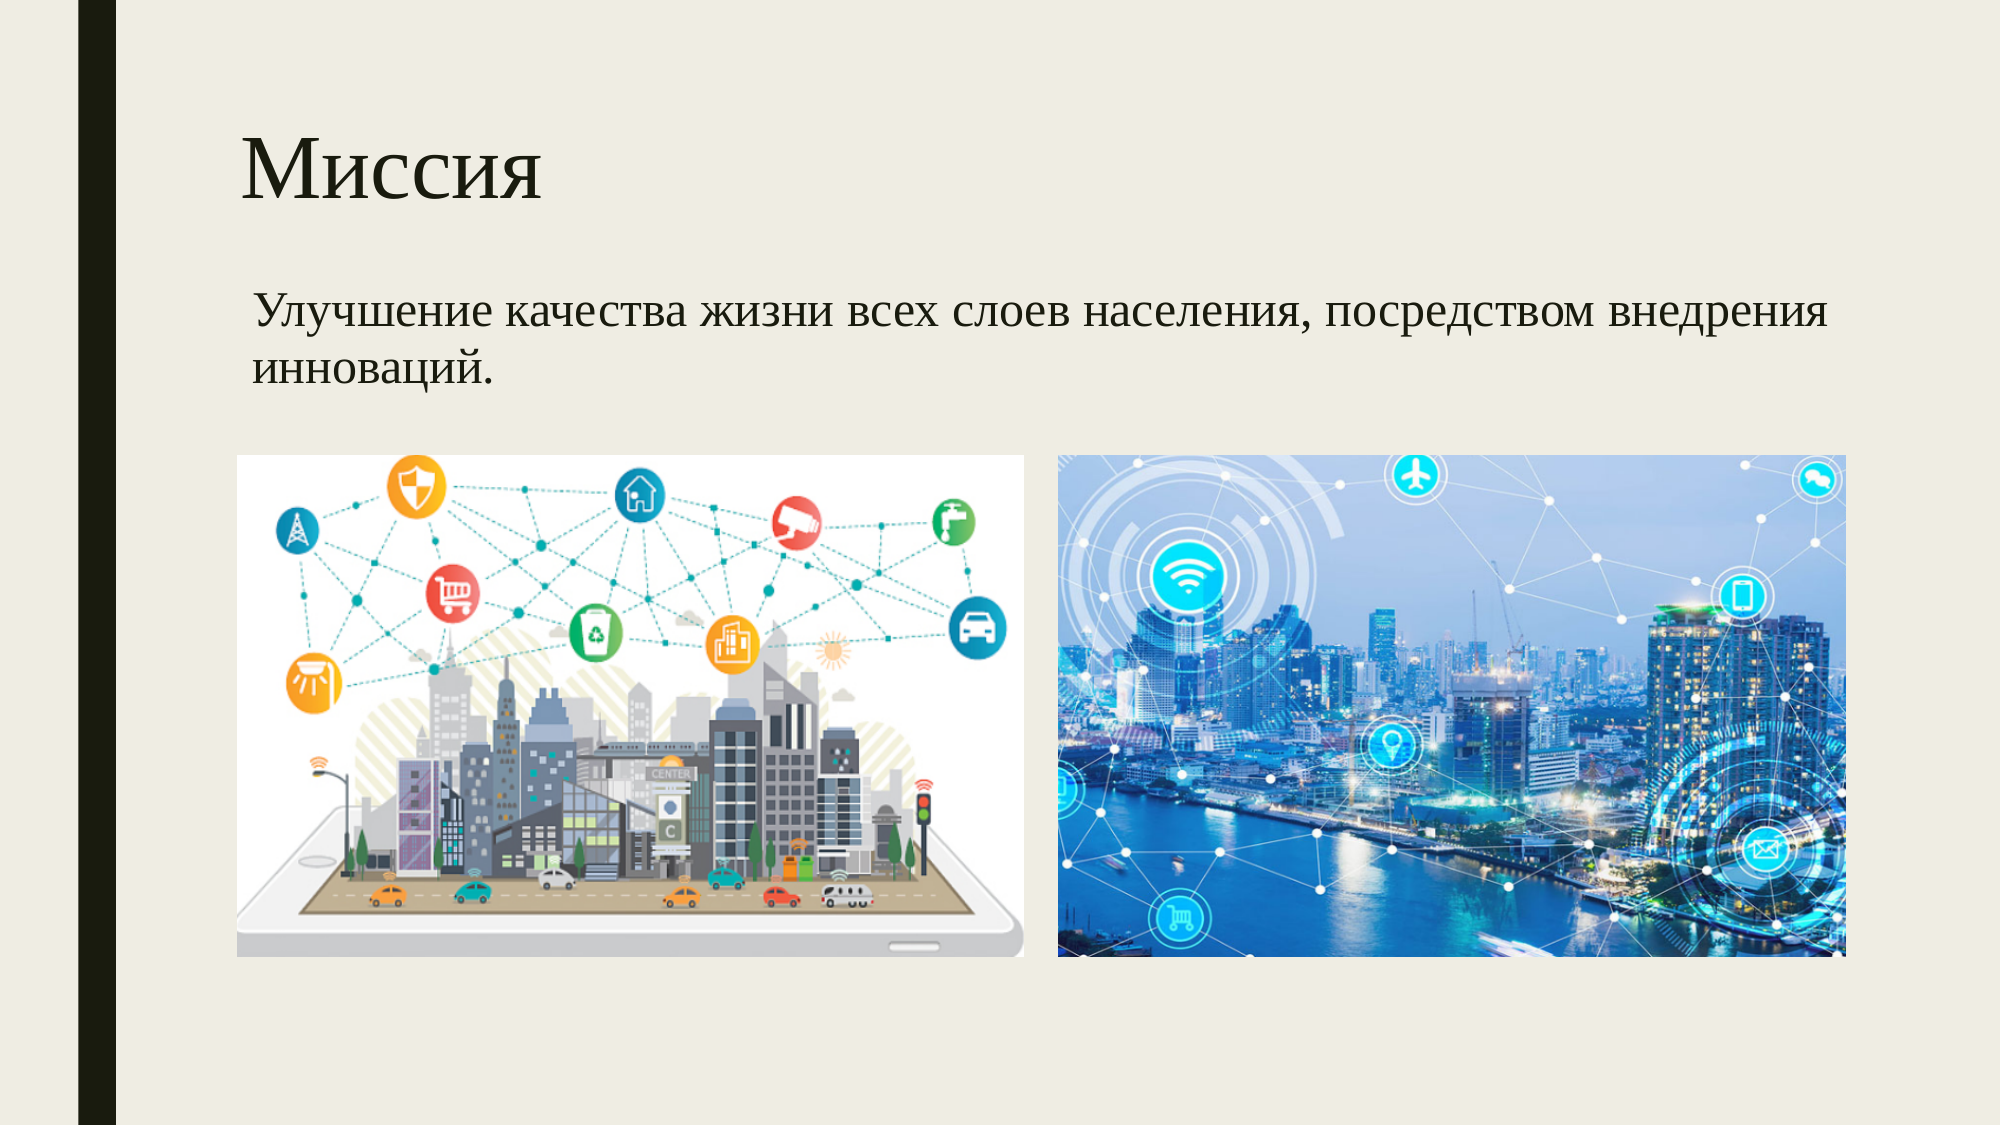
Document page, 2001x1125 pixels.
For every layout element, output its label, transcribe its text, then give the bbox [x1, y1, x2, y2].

picture [237, 455, 1024, 957]
title Миссия [225, 112, 1800, 357]
picture [1058, 455, 1846, 957]
picture [1058, 799, 1066, 804]
list Улучшение качества жизни всех слоев населения, посредством внедрения инноваций. [237, 274, 1846, 439]
